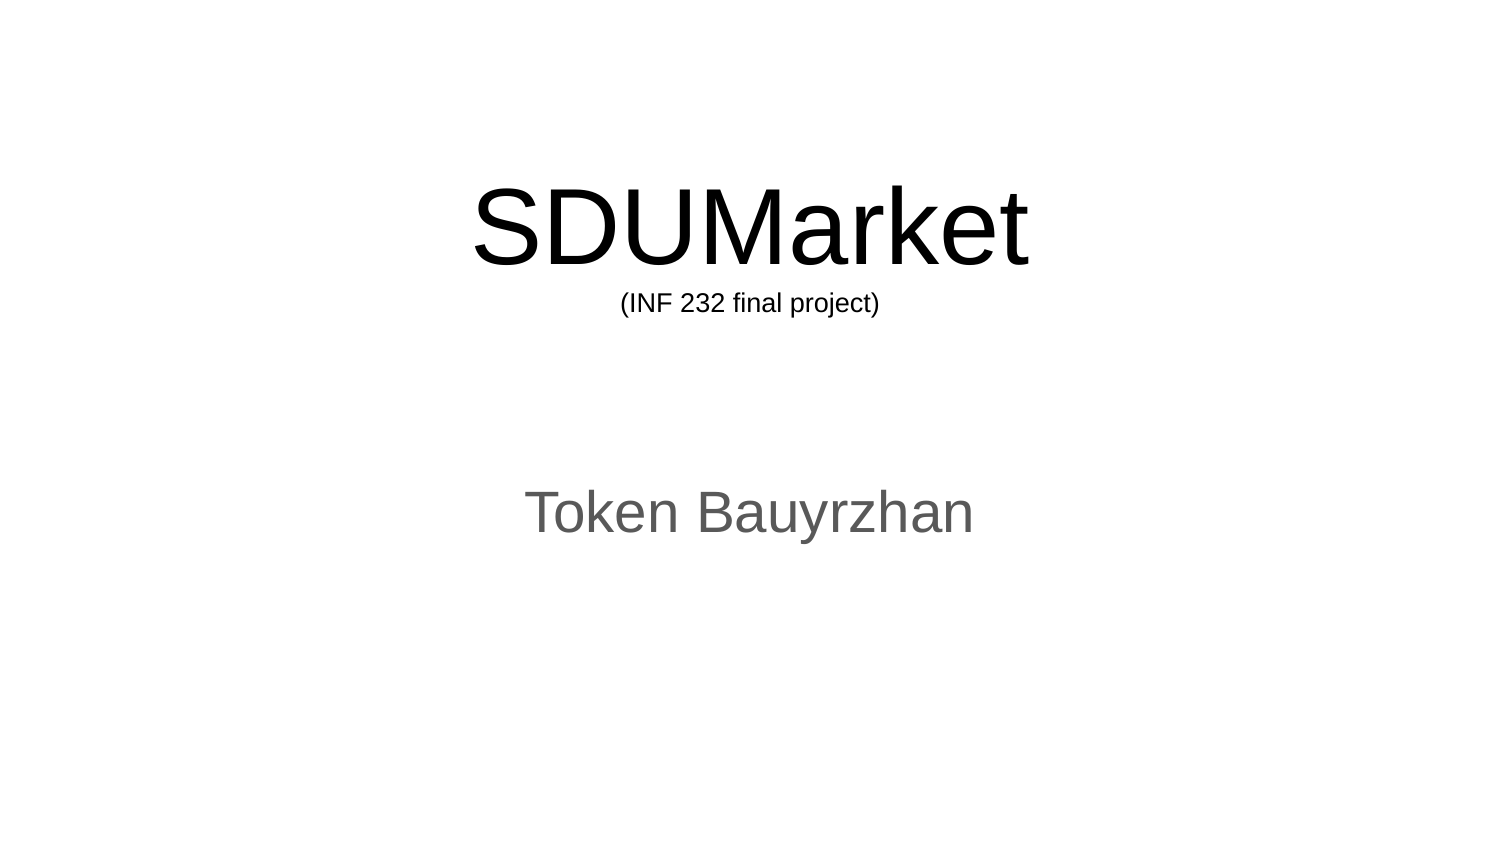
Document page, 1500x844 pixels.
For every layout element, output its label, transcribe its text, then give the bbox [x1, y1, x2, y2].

subtitle Token Bauyrzhan [51, 464, 1449, 595]
title SDUMarket (INF 232 final project) [51, 122, 1449, 333]
